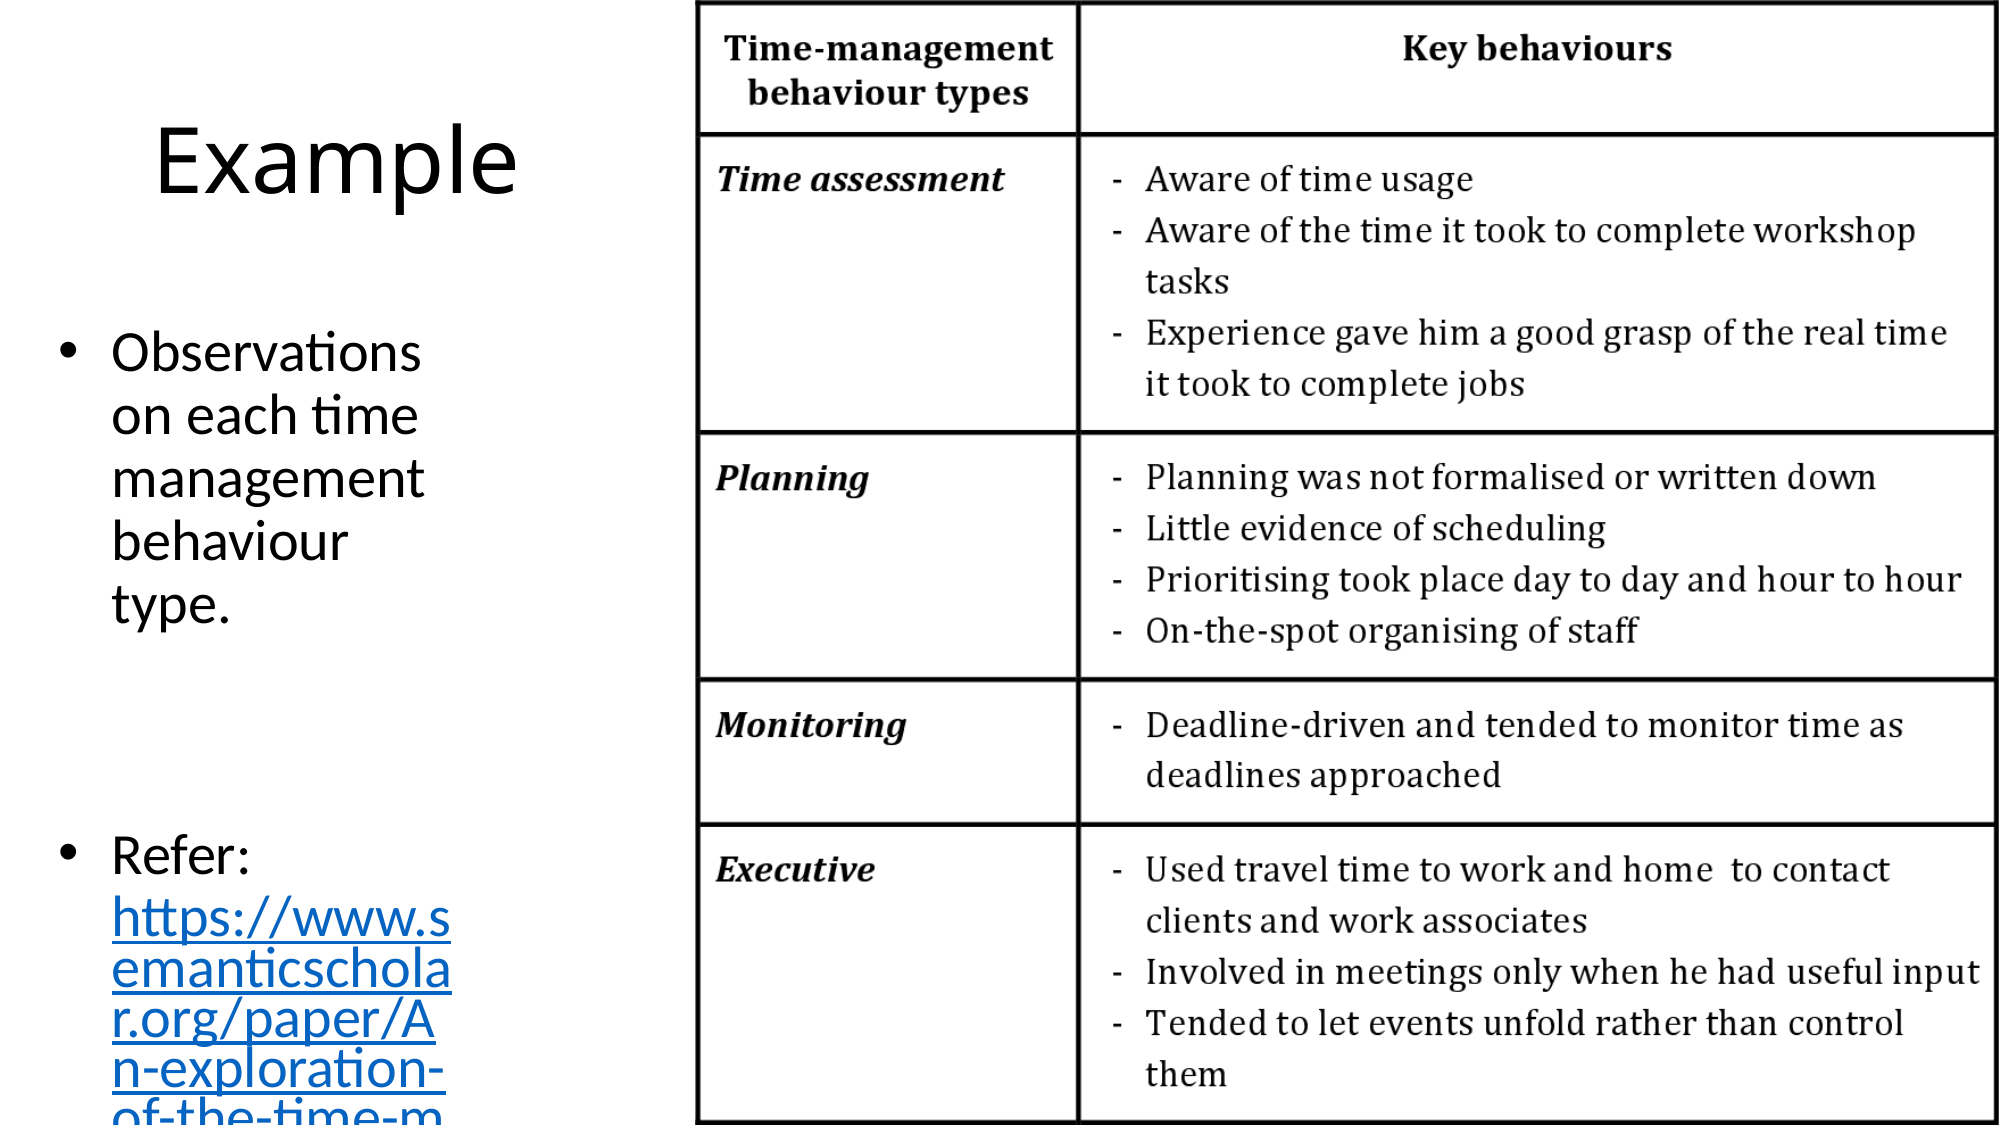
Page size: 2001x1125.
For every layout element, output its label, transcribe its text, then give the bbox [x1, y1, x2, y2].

picture [695, 0, 2000, 1125]
list Observations on each time management behaviour type. Refer: https://www.semanticscholar.org/paper/An-exploration-of-the-time-management-behaviours-of-McNamara/1452c63d6add38630c7c67142c1aaca64392cc0d [43, 313, 478, 1014]
title Example [137, 55, 695, 273]
